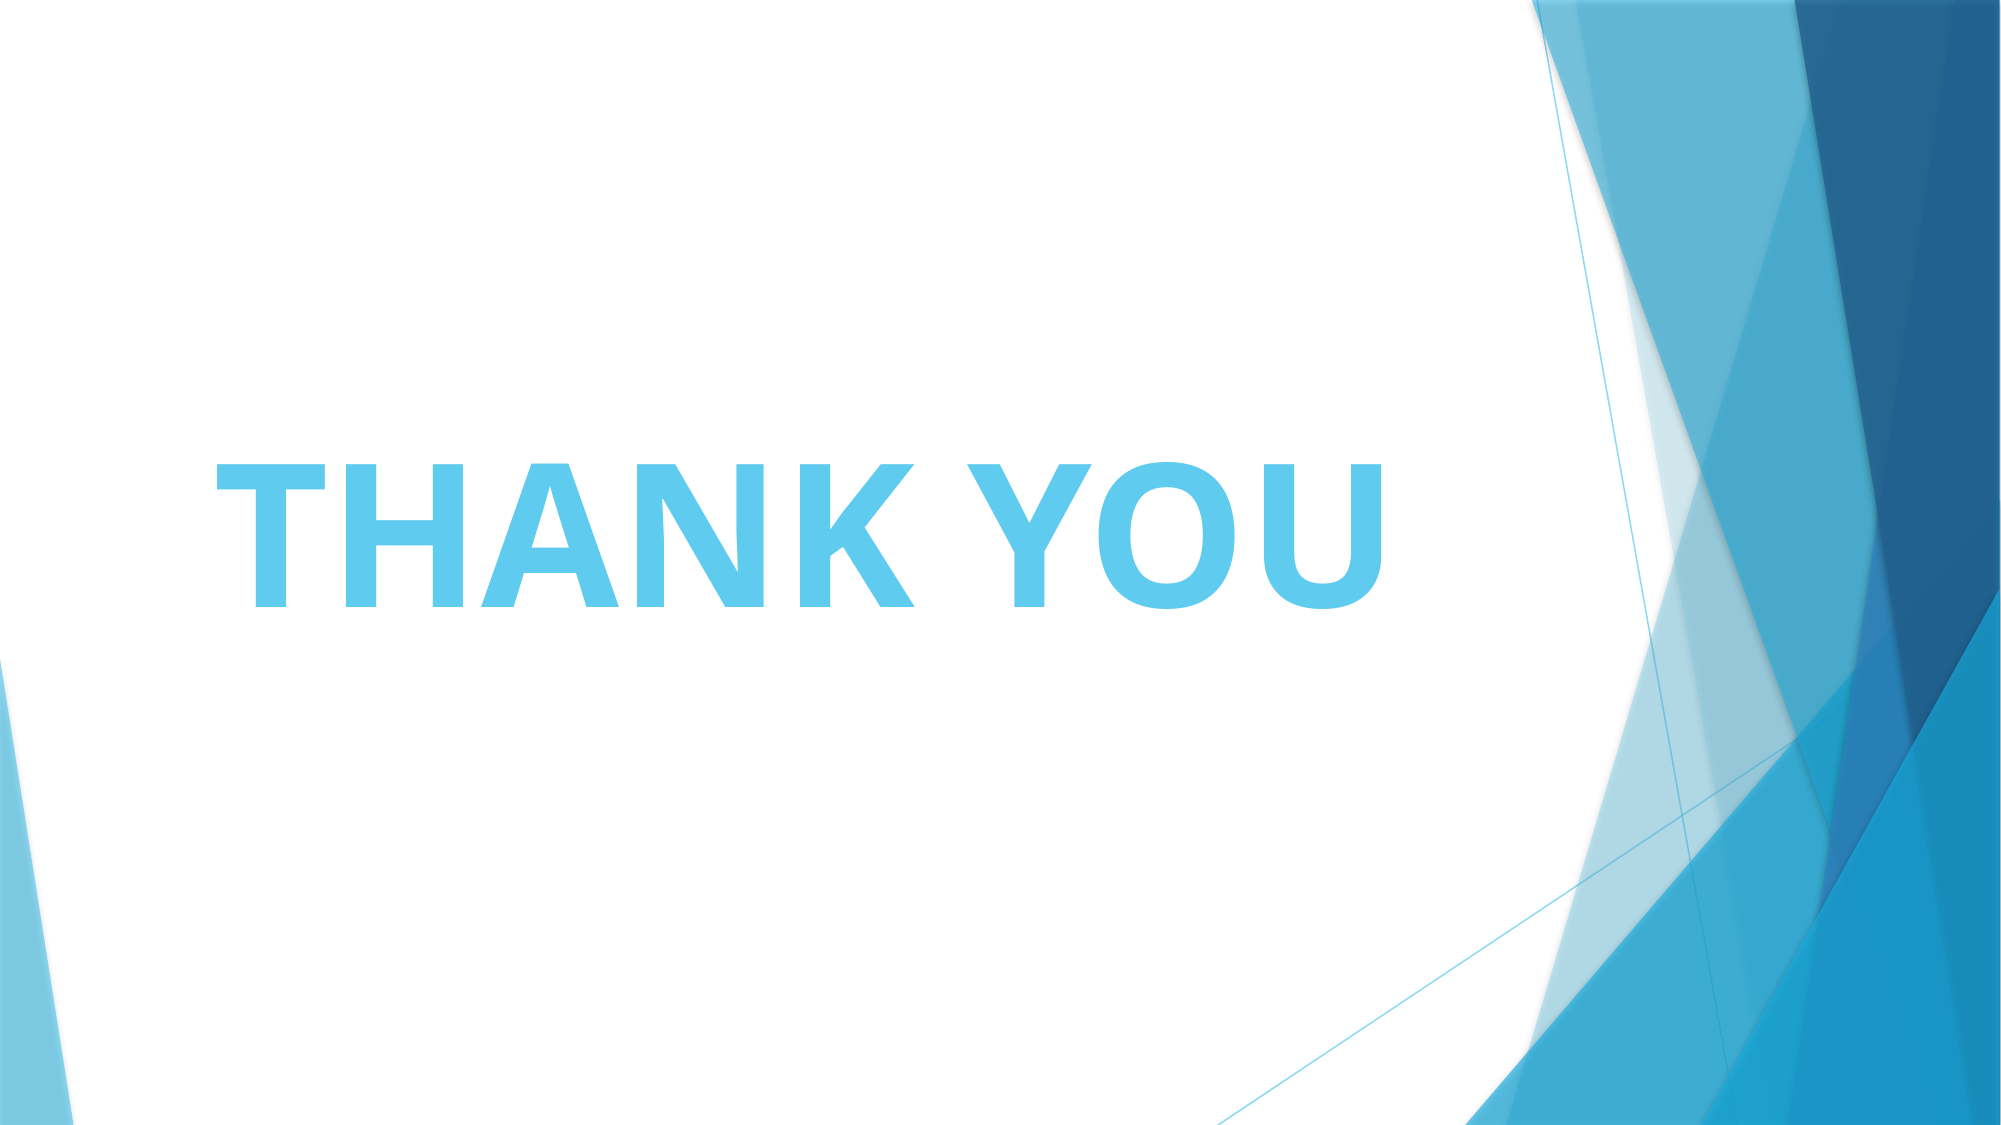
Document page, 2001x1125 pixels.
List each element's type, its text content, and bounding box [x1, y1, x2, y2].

title THANK YOU [100, 399, 1511, 855]
